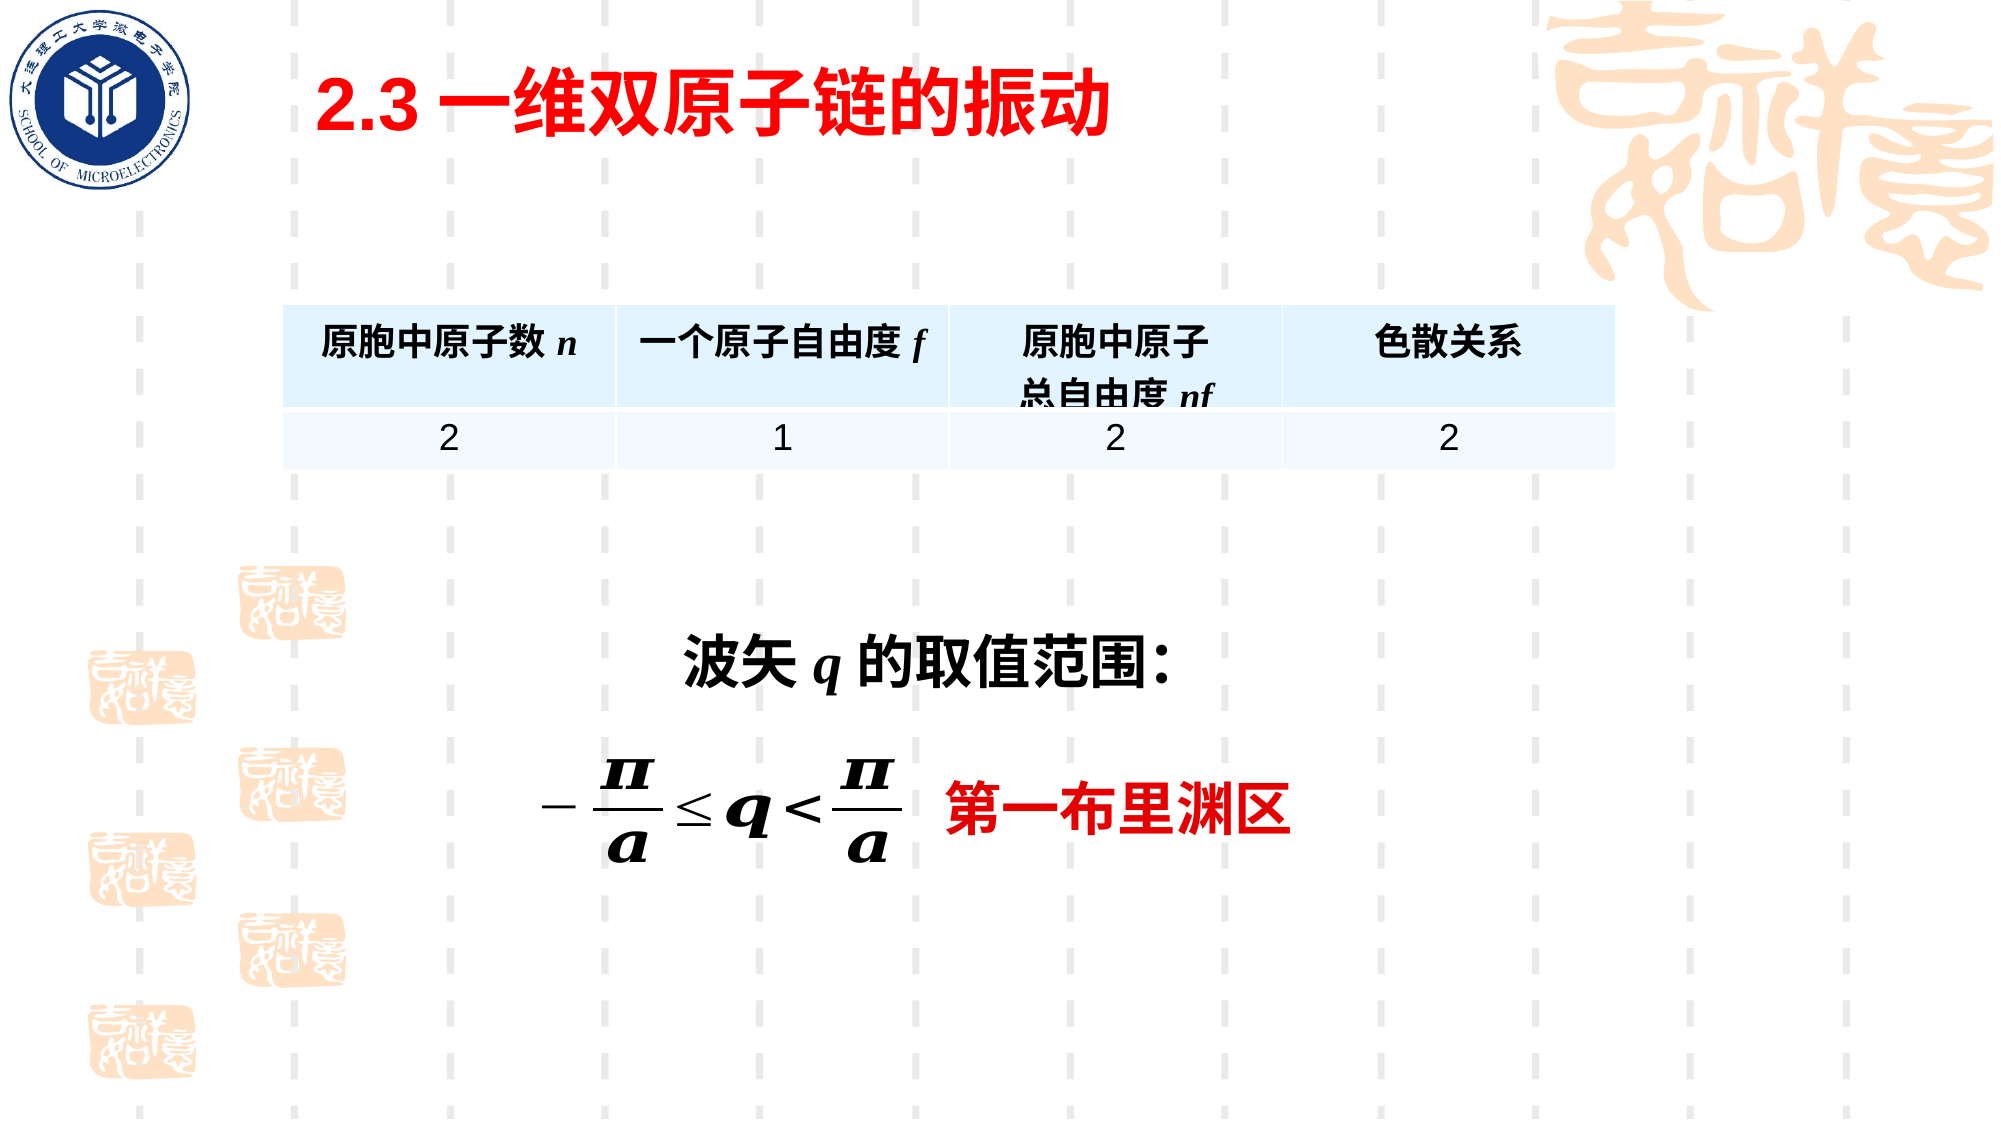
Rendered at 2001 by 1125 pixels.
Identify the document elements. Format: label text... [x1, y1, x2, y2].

text_box 波矢q的取值范围： [294, 617, 1594, 703]
picture [0, 0, 200, 200]
table_header 原胞中原子数n [283, 305, 615, 407]
text_box 2.3一维双原子链的振动 [300, 48, 1128, 154]
table_header 一个原子自由度f [617, 305, 948, 407]
table_header 原胞中原子 总自由度nf [950, 305, 1282, 407]
text_box 第一布里渊区 [928, 764, 1308, 850]
table_cell 2 [1283, 412, 1615, 469]
table_cell 2 [283, 412, 615, 469]
table_cell 1 [617, 412, 948, 469]
table_header 色散关系 [1283, 305, 1615, 407]
table_cell 2 [950, 412, 1282, 469]
